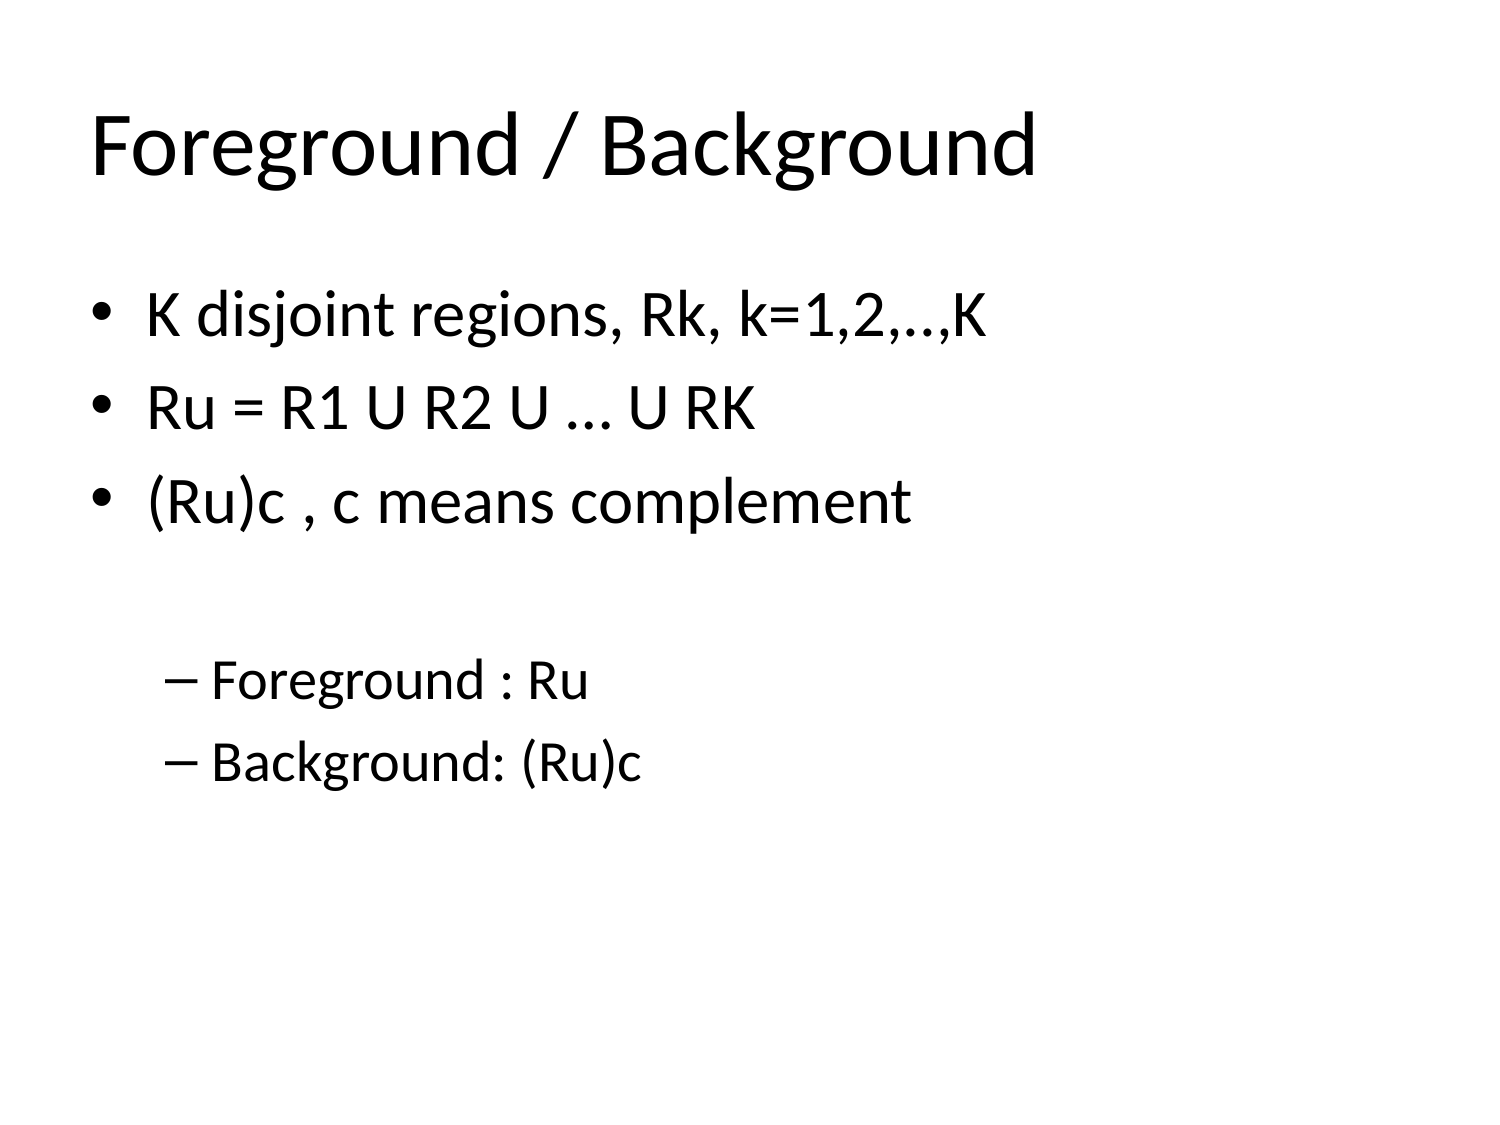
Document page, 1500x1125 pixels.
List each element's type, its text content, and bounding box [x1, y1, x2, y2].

title Foreground / Background [75, 45, 1425, 233]
list K disjoint regions, Rk, k=1,2,..,K Ru = R1 U R2 U … U RK (Ru)c , c means complement Foreground : Ru Background: (Ru)c [75, 262, 1425, 1005]
